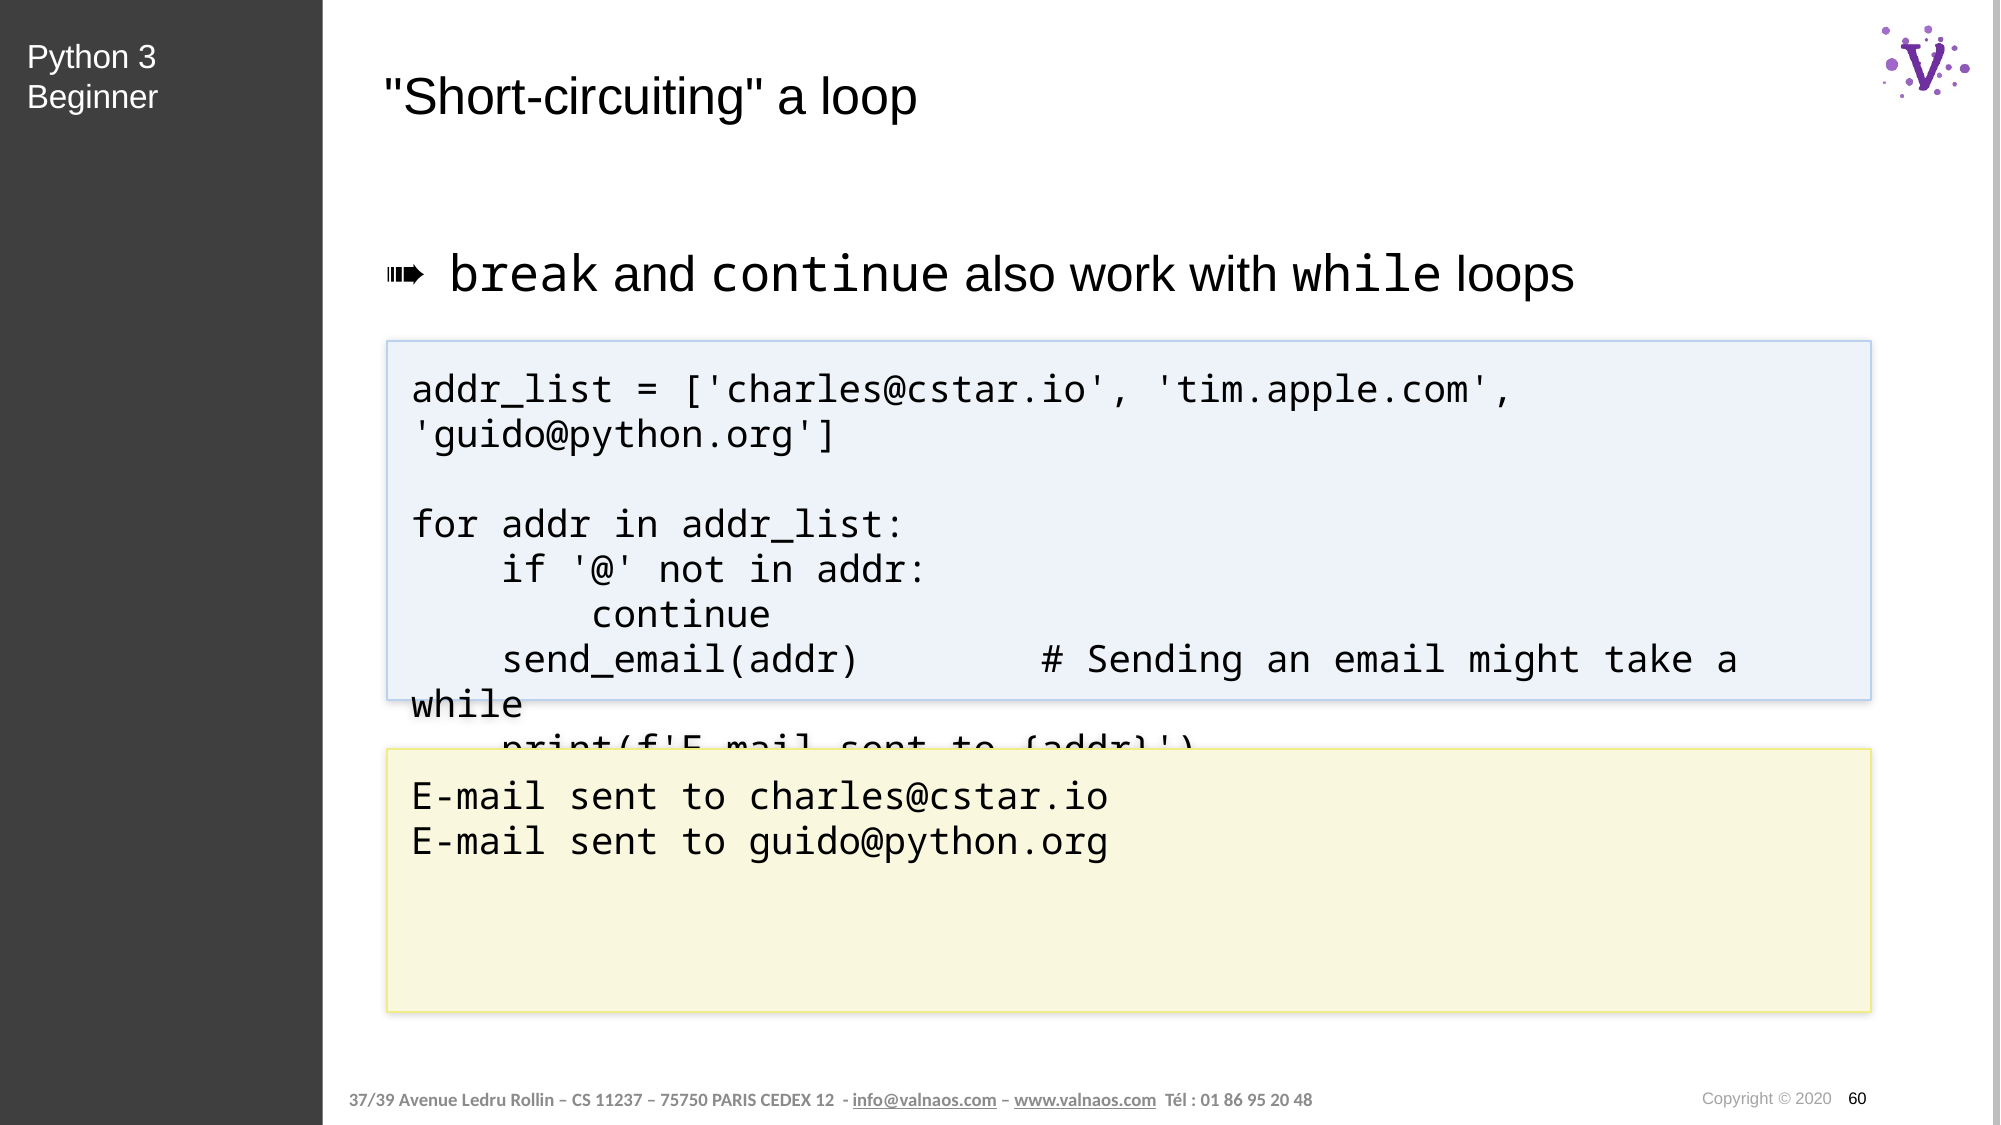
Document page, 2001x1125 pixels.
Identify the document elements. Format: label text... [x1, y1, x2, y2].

title "Short-circuiting" a loop [128, 62, 1872, 211]
picture [1871, 18, 1979, 106]
slide_number Copyright © 2020 60 [1700, 1087, 1959, 1125]
text_box addr_list = ['charles@cstar.io', 'tim.apple.com', 'guido@python.org'] for addr in addr_list: if '@' not in addr: continue send_email(addr) # Sending an email might take a while print(f'E-mail sent to {addr}') [387, 340, 1872, 700]
text_box Python 3 Beginner [24, 35, 297, 116]
list break and continue also work with while loops [113, 211, 1887, 849]
text_box E-mail sent to charles@cstar.io E-mail sent to guido@python.org [387, 748, 1872, 1013]
